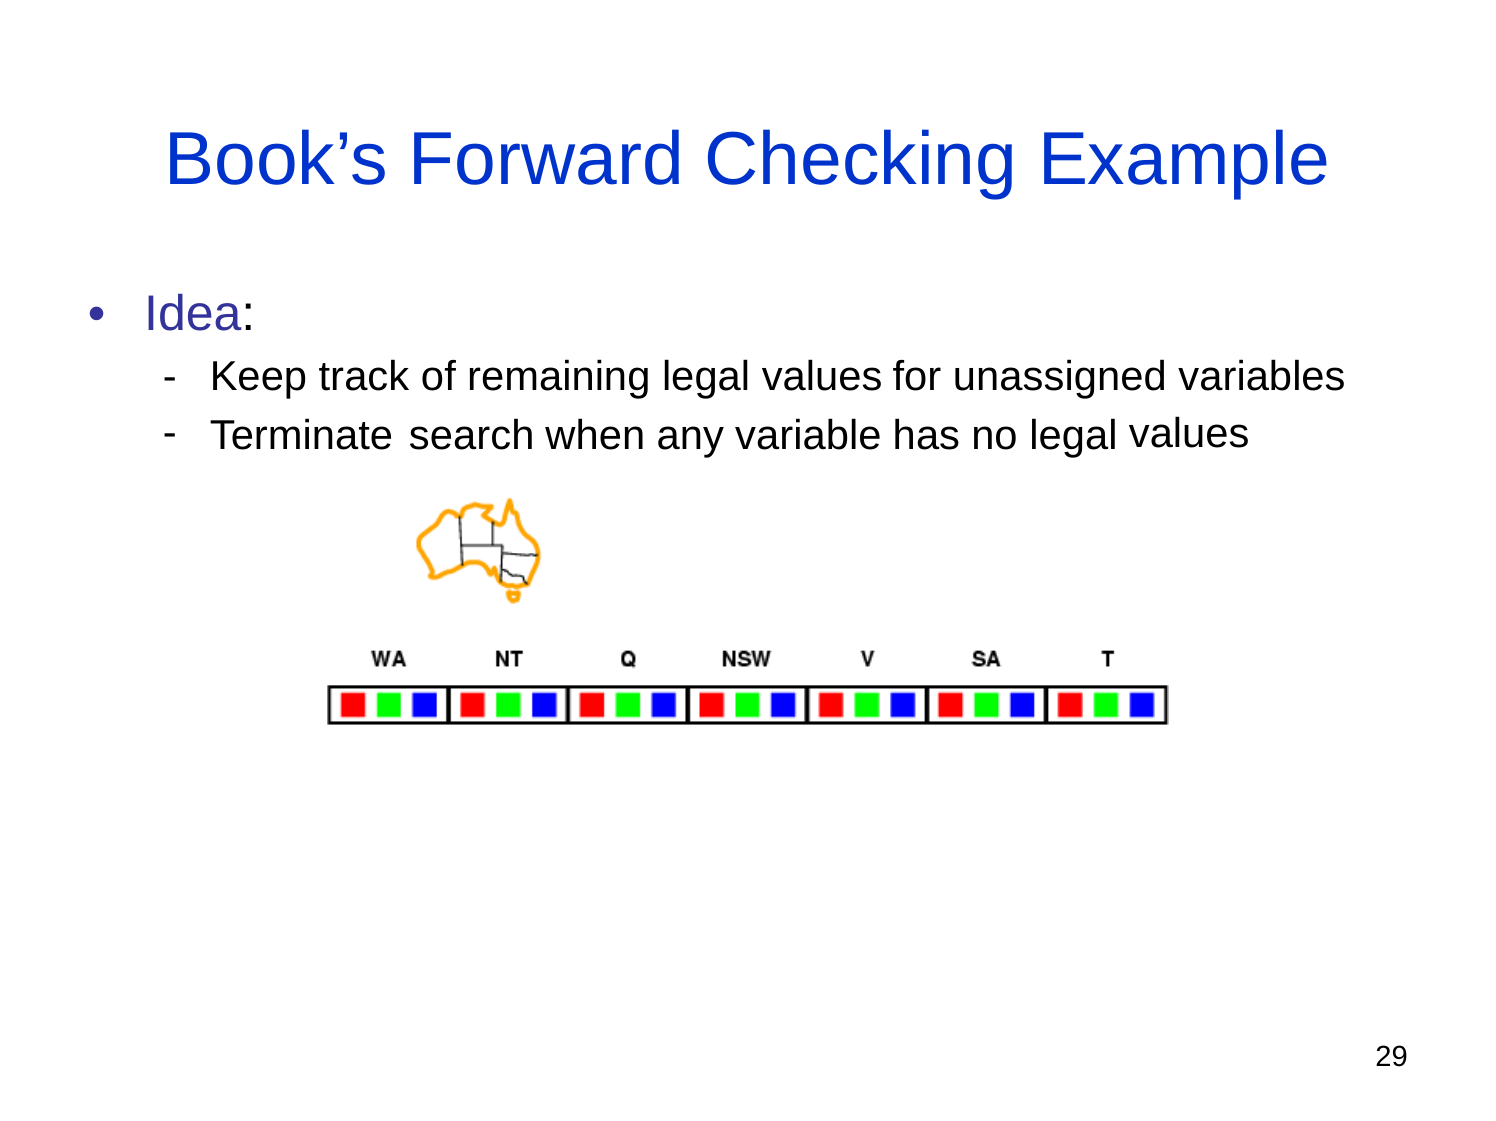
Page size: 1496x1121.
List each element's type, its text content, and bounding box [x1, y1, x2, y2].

text_box no [969, 402, 1026, 449]
text_box Idea: [142, 273, 265, 328]
text_box has [890, 402, 969, 449]
text_box Terminate [207, 402, 406, 449]
text_box • [85, 273, 116, 328]
text_box when [543, 402, 654, 449]
text_box Keep track of remaining legal values [207, 342, 890, 389]
text_box values [1126, 402, 1282, 449]
text_box variable [733, 402, 890, 449]
text_box [326, 497, 1169, 728]
text_box any [654, 402, 732, 449]
text_box Book’s Forward Checking Example [162, 101, 1345, 181]
text_box - - [160, 342, 195, 449]
text_box legal [1027, 402, 1126, 449]
text_box search [406, 402, 543, 449]
text_box 29 [1373, 1032, 1415, 1066]
text_box for unassigned variables [890, 342, 1353, 389]
